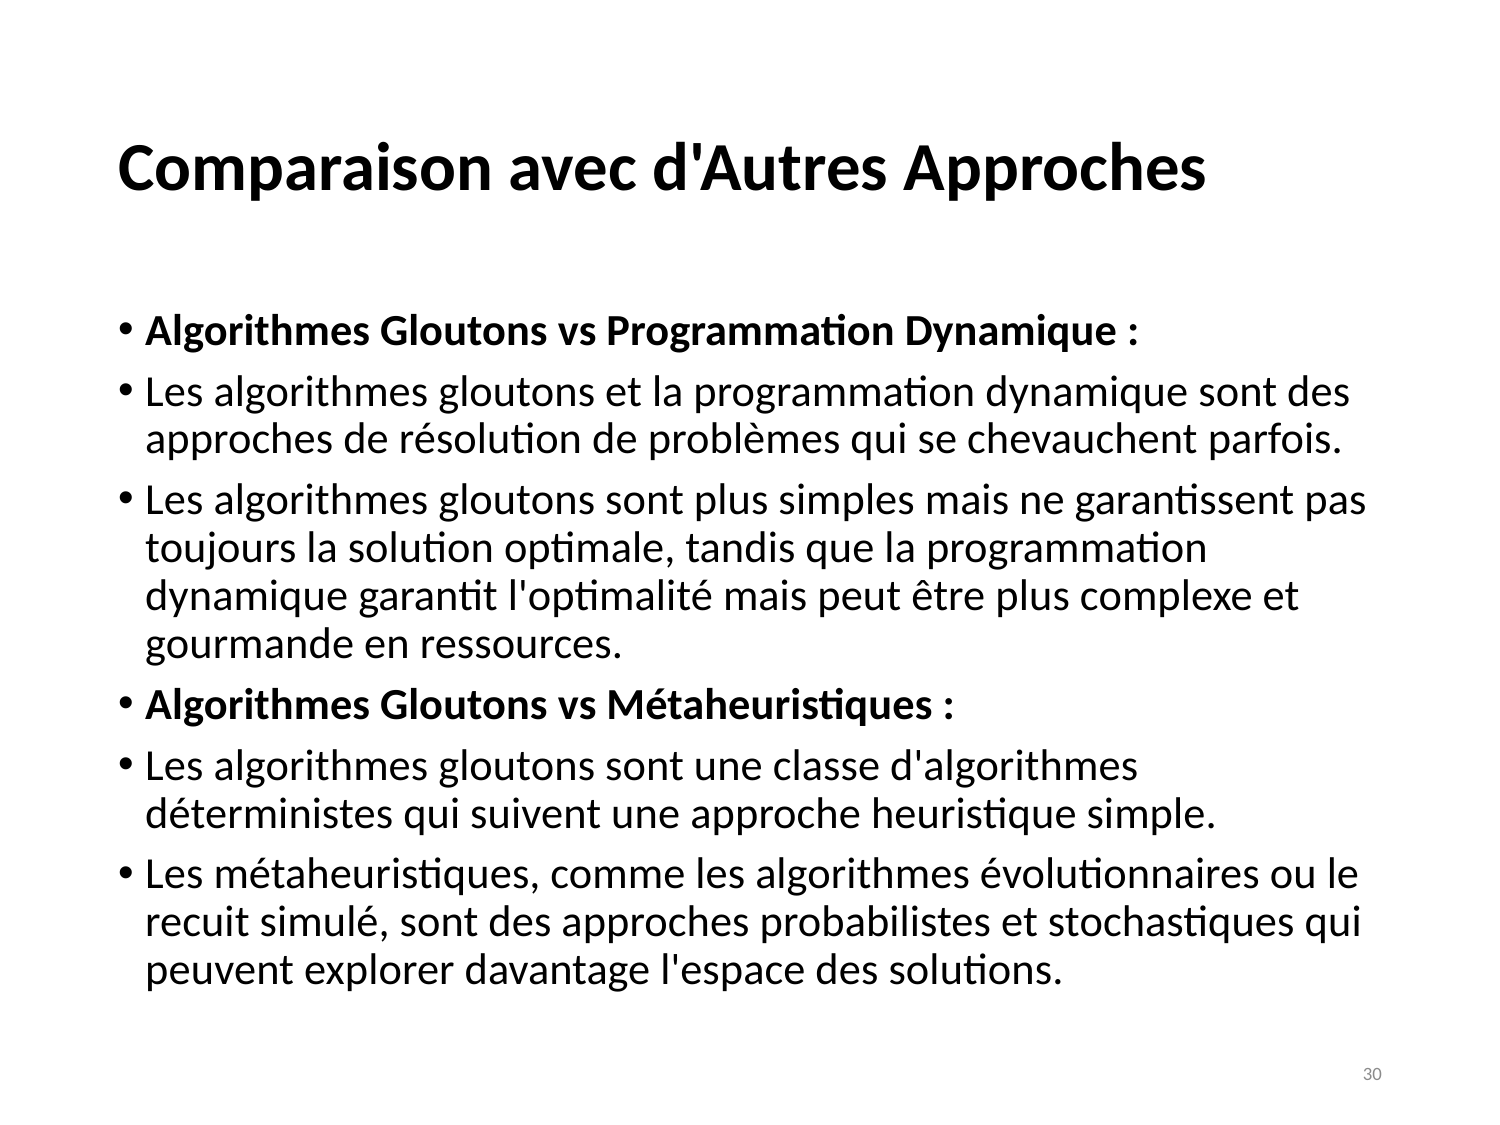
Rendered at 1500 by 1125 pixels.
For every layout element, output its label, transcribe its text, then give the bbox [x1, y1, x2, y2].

title Comparaison avec d'Autres Approches [103, 59, 1397, 278]
list Algorithmes Gloutons vs Programmation Dynamique : Les algorithmes gloutons et la programmation dynamique sont des approches de résolution de problèmes qui se chevauchent parfois. Les algorithmes gloutons sont plus simples mais ne garantissent pas toujours la solution optimale, tandis que la programmation dynamique garantit l'optimalité mais peut être plus complexe et gourmande en ressources. Algorithmes Gloutons vs Métaheuristiques : Les algorithmes gloutons sont une classe d'algorithmes déterministes qui suivent une approche heuristique simple. Les métaheuristiques, comme les algorithmes évolutionnaires ou le recuit simulé, sont des approches probabilistes et stochastiques qui peuvent explorer davantage l'espace des solutions. [103, 299, 1397, 1014]
slide_number 30 [1059, 1042, 1397, 1103]
